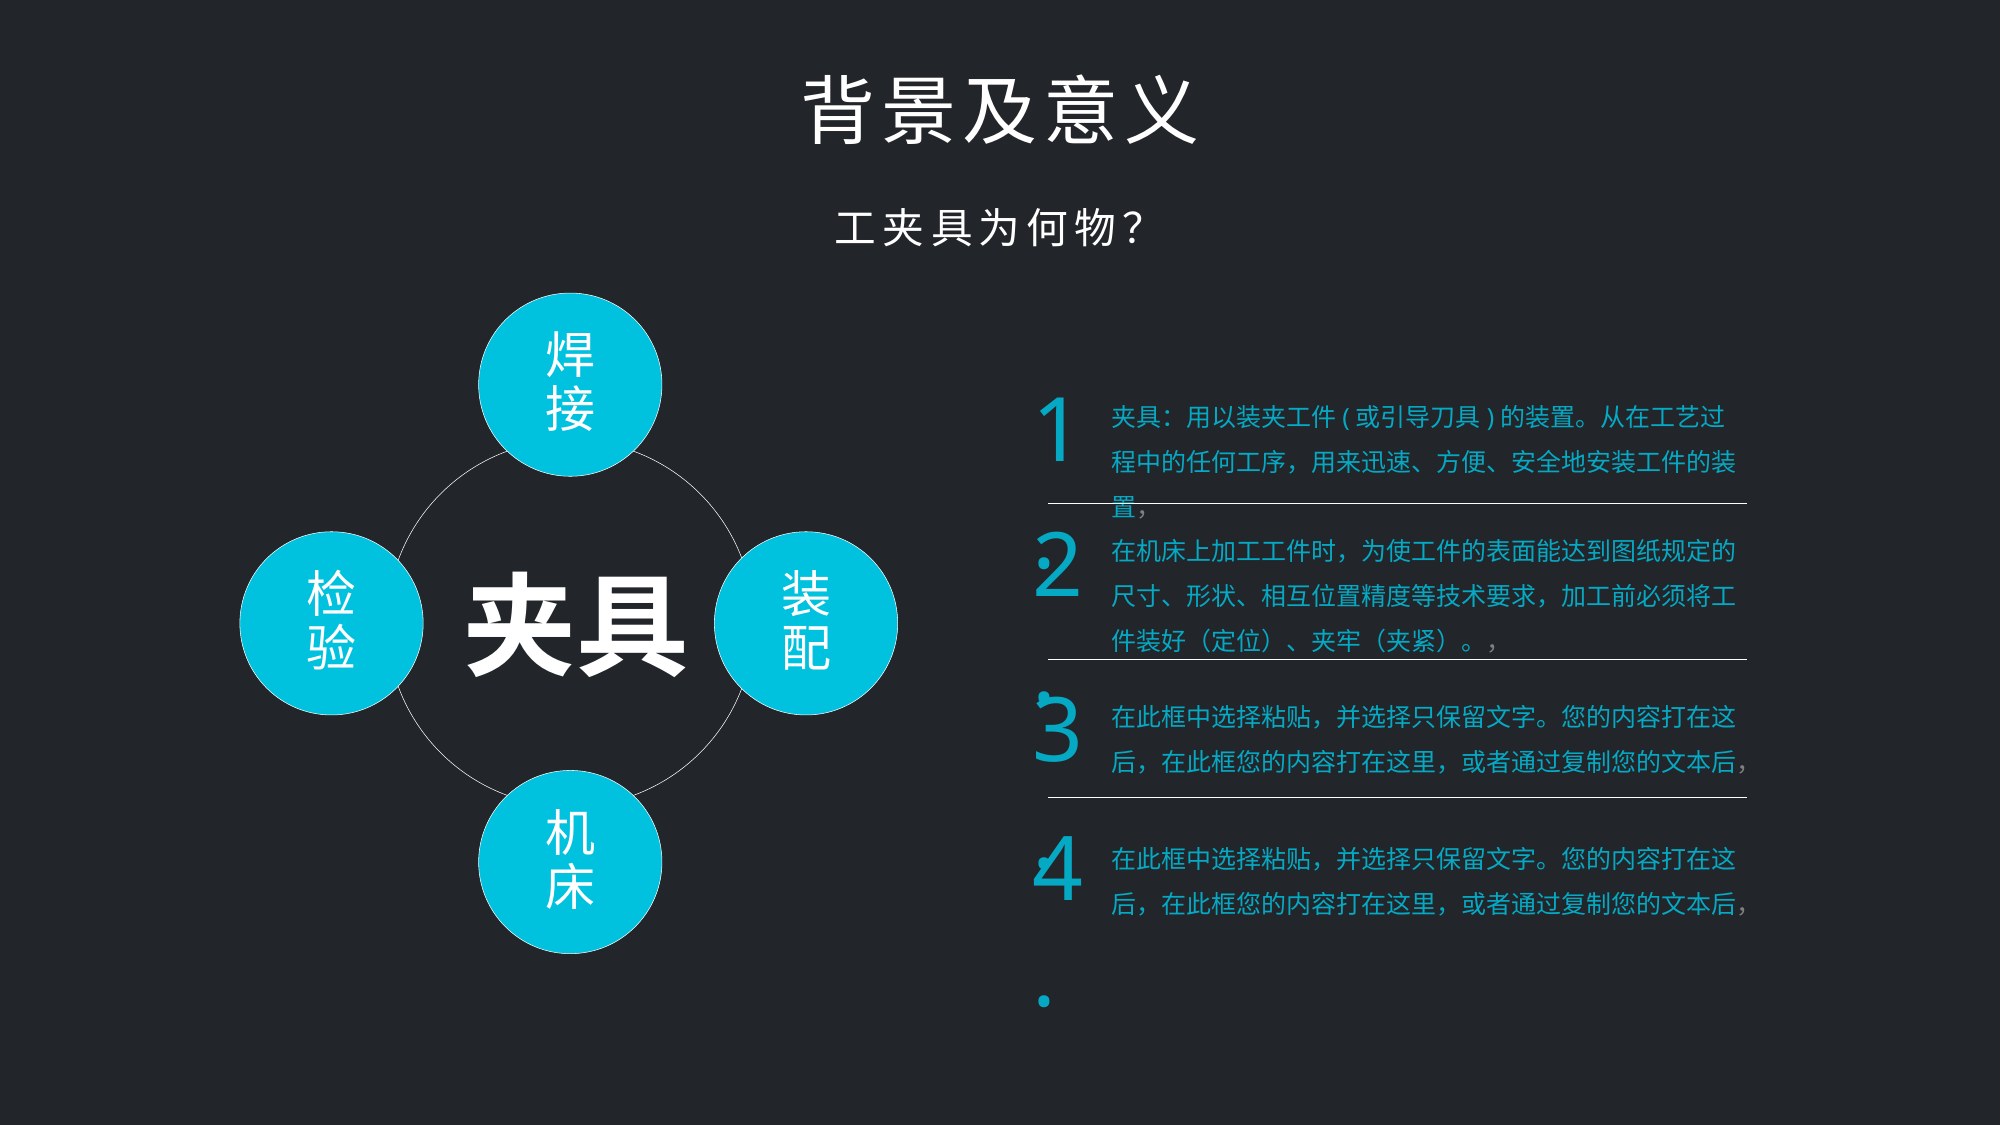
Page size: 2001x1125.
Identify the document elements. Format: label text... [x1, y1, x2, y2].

text_box 在机床上加工工件时，为使工件的表面能达到图纸规定的尺寸、形状、相互位置精度等技术要求，加工前必须将工件装好（定位）、夹牢（夹紧）。， [1103, 516, 1748, 659]
text_box 背景及意义 [564, 56, 1436, 162]
text_box 2. [1024, 503, 1115, 668]
text_box 工夹具为何物？ [722, 194, 1278, 259]
text_box 夹具：用以装夹工件(或引导刀具)的装置。从在工艺过程中的任何工序，用来迅速、方便、安全地安装工件的装置， [1115, 504, 1748, 516]
text_box 3. [1024, 668, 1115, 807]
text_box 在此框中选择粘贴，并选择只保留文字。您的内容打在这后，在此框您的内容打在这里，或者通过复制您的文本后， [1103, 682, 1748, 781]
text_box 在此框中选择粘贴，并选择只保留文字。您的内容打在这后，在此框您的内容打在这里，或者通过复制您的文本后， [1103, 824, 1748, 923]
text_box 夹具：用以装夹工件(或引导刀具)的装置。从在工艺过程中的任何工序，用来迅速、方便、安全地安装工件的装置， [1103, 382, 1748, 503]
text_box 4. [1024, 807, 1115, 1029]
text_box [239, 292, 898, 954]
text_box 1. [1024, 368, 1115, 503]
